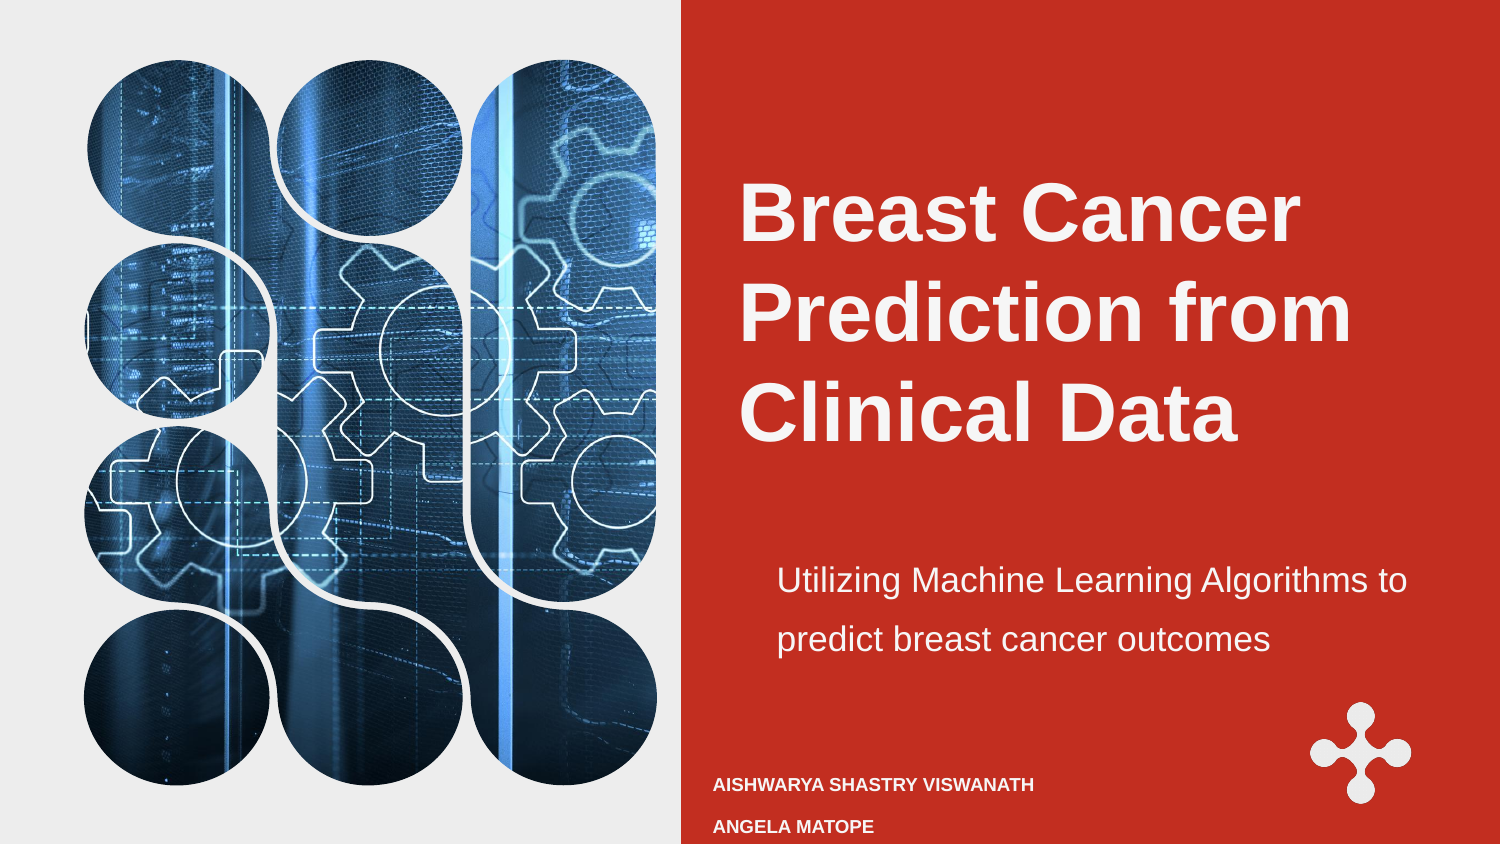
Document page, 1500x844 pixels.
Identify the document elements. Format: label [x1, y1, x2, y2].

text_box [0, 0, 681, 844]
text_box [712, 157, 1463, 822]
